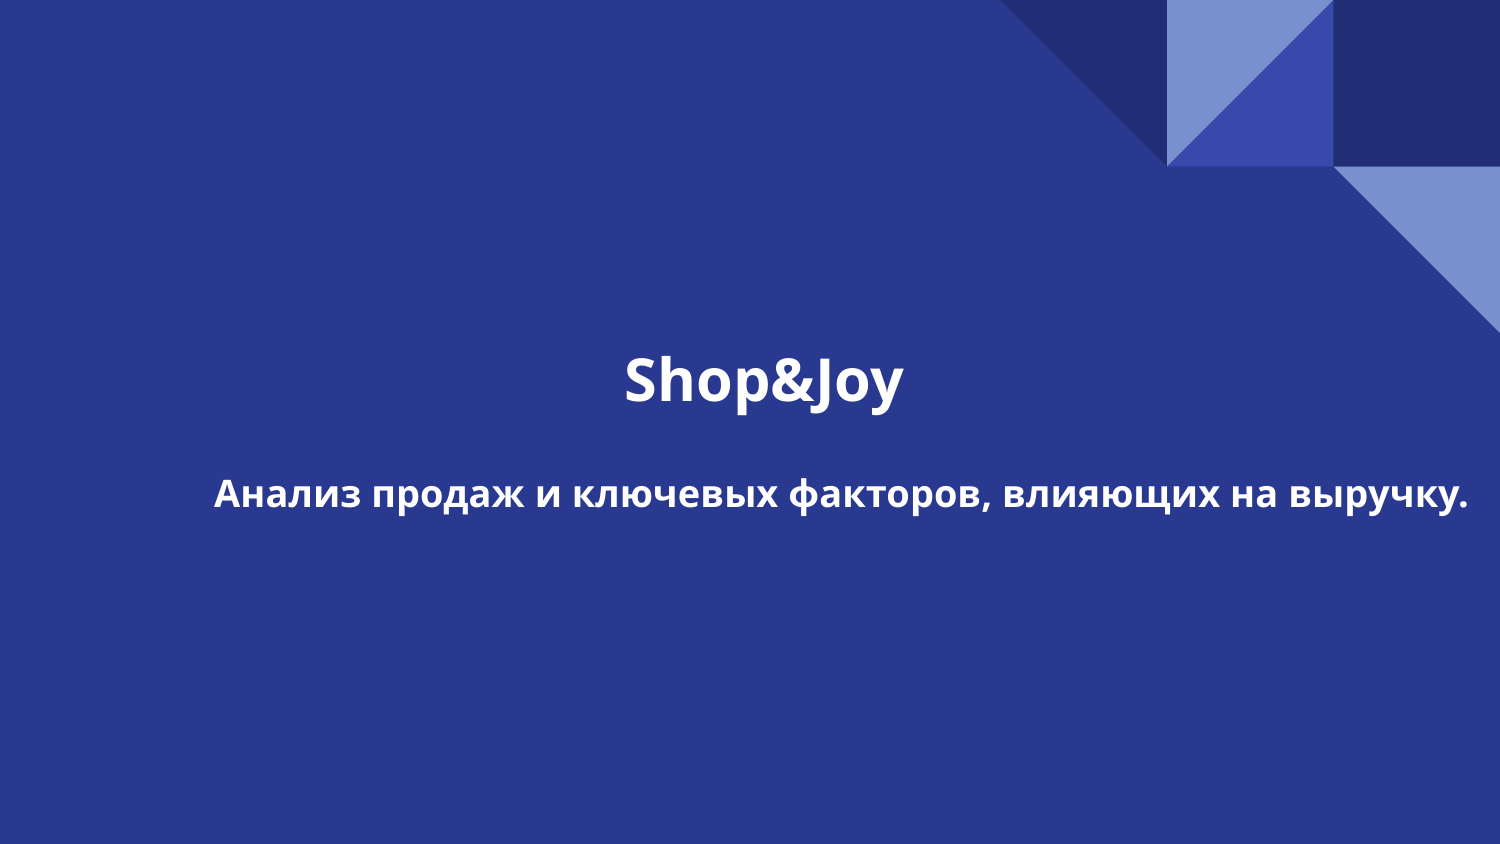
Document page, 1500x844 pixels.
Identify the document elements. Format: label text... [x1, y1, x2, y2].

title Shop&Joy [98, 291, 1447, 429]
subtitle Анализ продаж и ключевых факторов, влияющих на выручку. [189, 448, 1491, 639]
